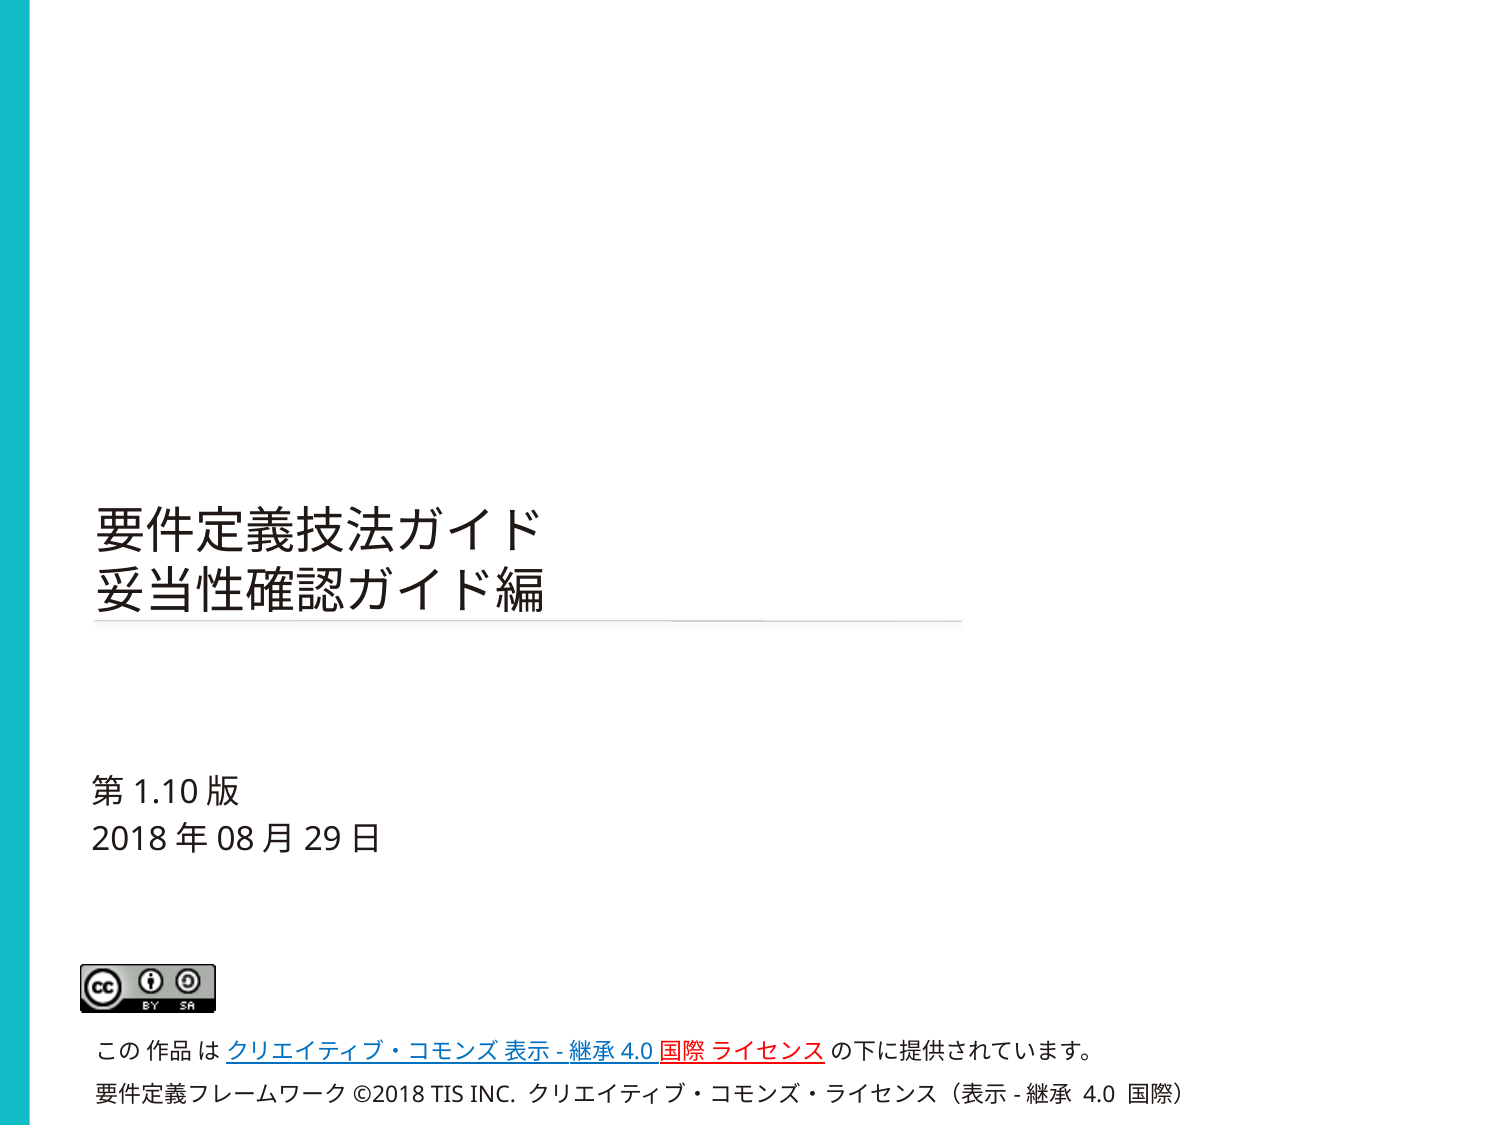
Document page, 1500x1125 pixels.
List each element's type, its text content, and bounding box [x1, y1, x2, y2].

text_box 要件定義技法ガイド 妥当性確認ガイド編 [80, 491, 998, 622]
picture [0, 0, 49, 1125]
picture [80, 964, 216, 1013]
text_box 第1.10版 2018年08月29日 [76, 763, 597, 865]
